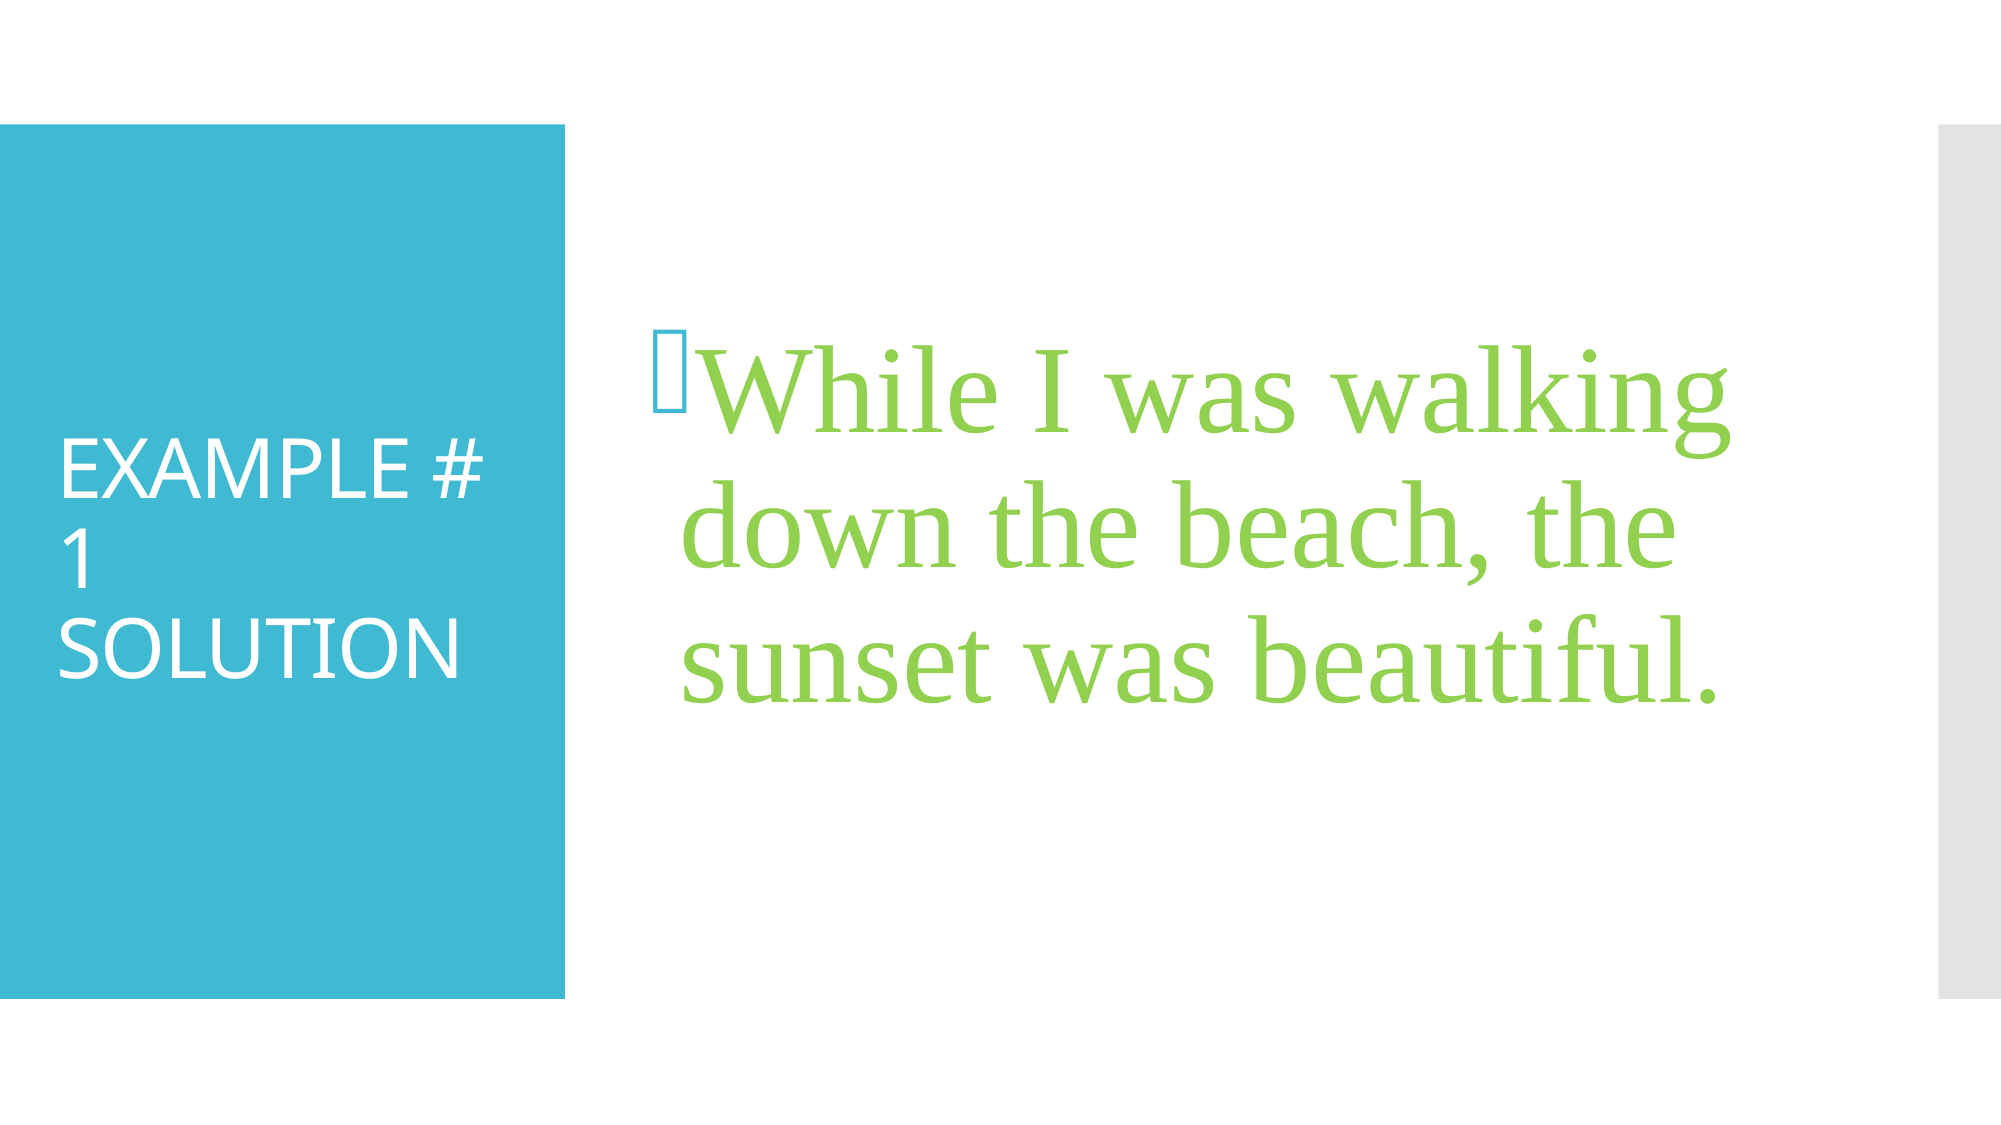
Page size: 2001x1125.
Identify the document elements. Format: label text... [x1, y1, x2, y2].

list While I was walking down the beach, the sunset was beautiful. [634, 141, 1835, 982]
title EXAMPLE # 1 SOLUTION [41, 184, 525, 940]
